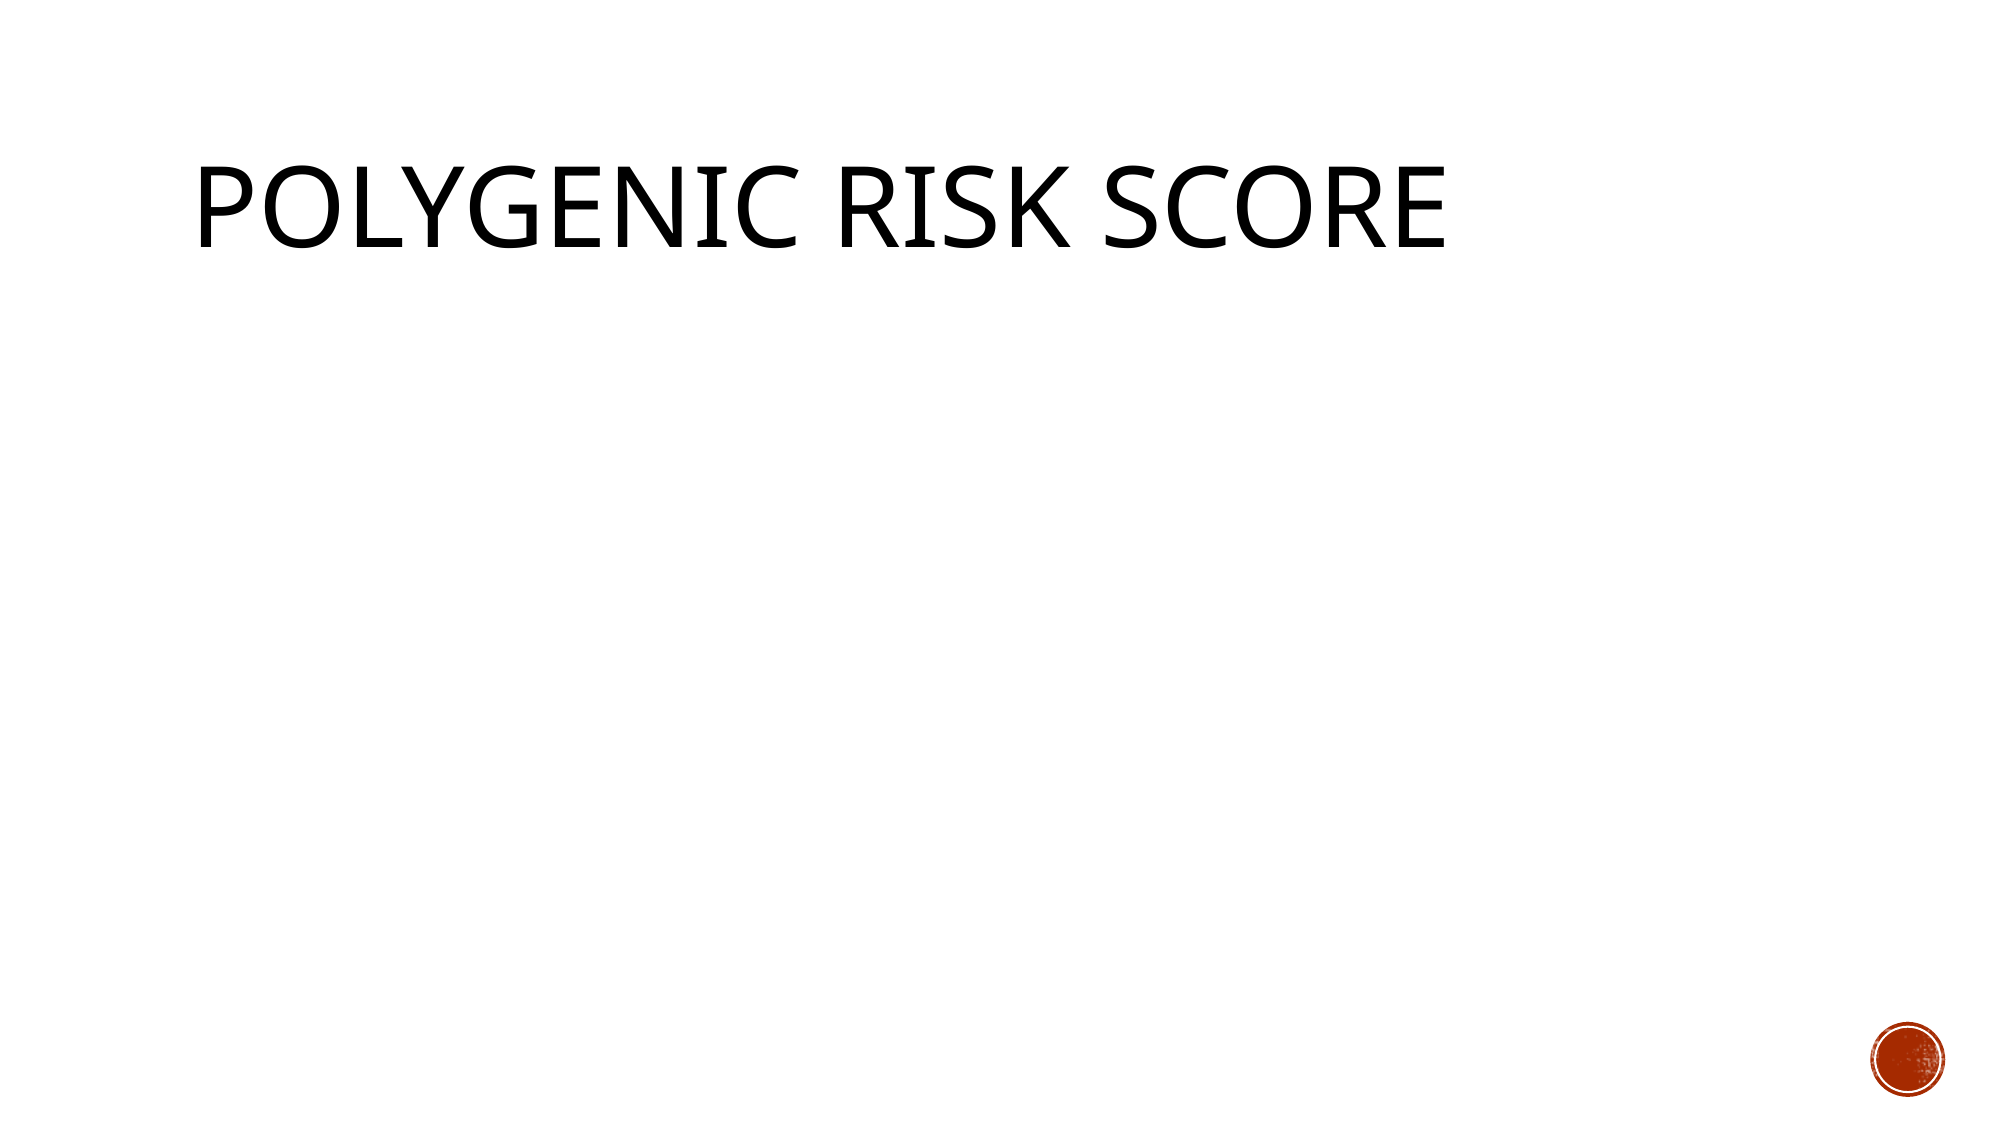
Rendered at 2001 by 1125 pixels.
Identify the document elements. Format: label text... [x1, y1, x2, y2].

title POLYGENIC RISK SCORE [175, 79, 1826, 344]
